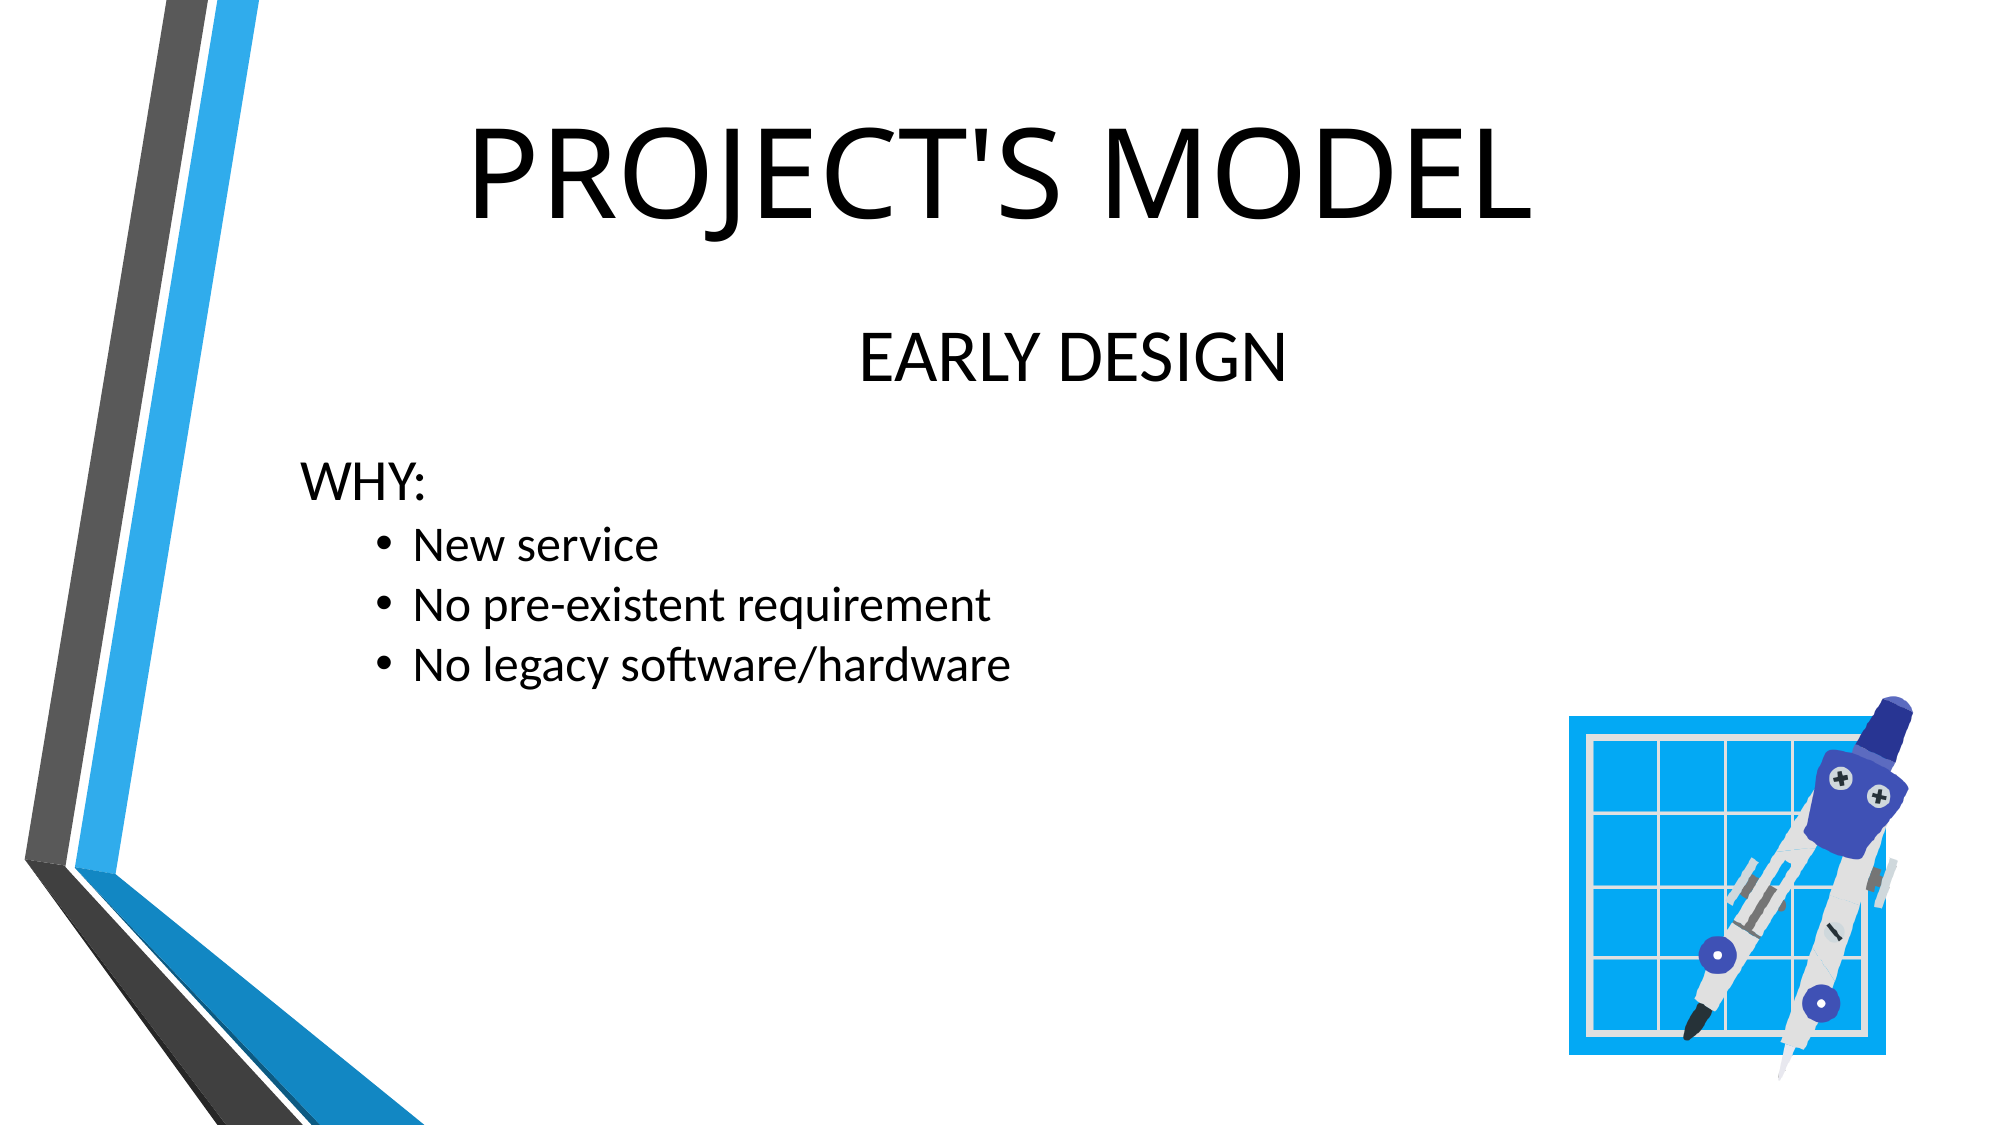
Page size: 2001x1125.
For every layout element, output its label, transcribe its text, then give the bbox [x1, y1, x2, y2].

picture [1512, 656, 1963, 1107]
text_box EARLY DESIGN WHY: New service No pre-existent requirement No legacy software/hardware [285, 299, 1863, 1013]
text_box PROJECT'S MODEL [137, 59, 1863, 278]
